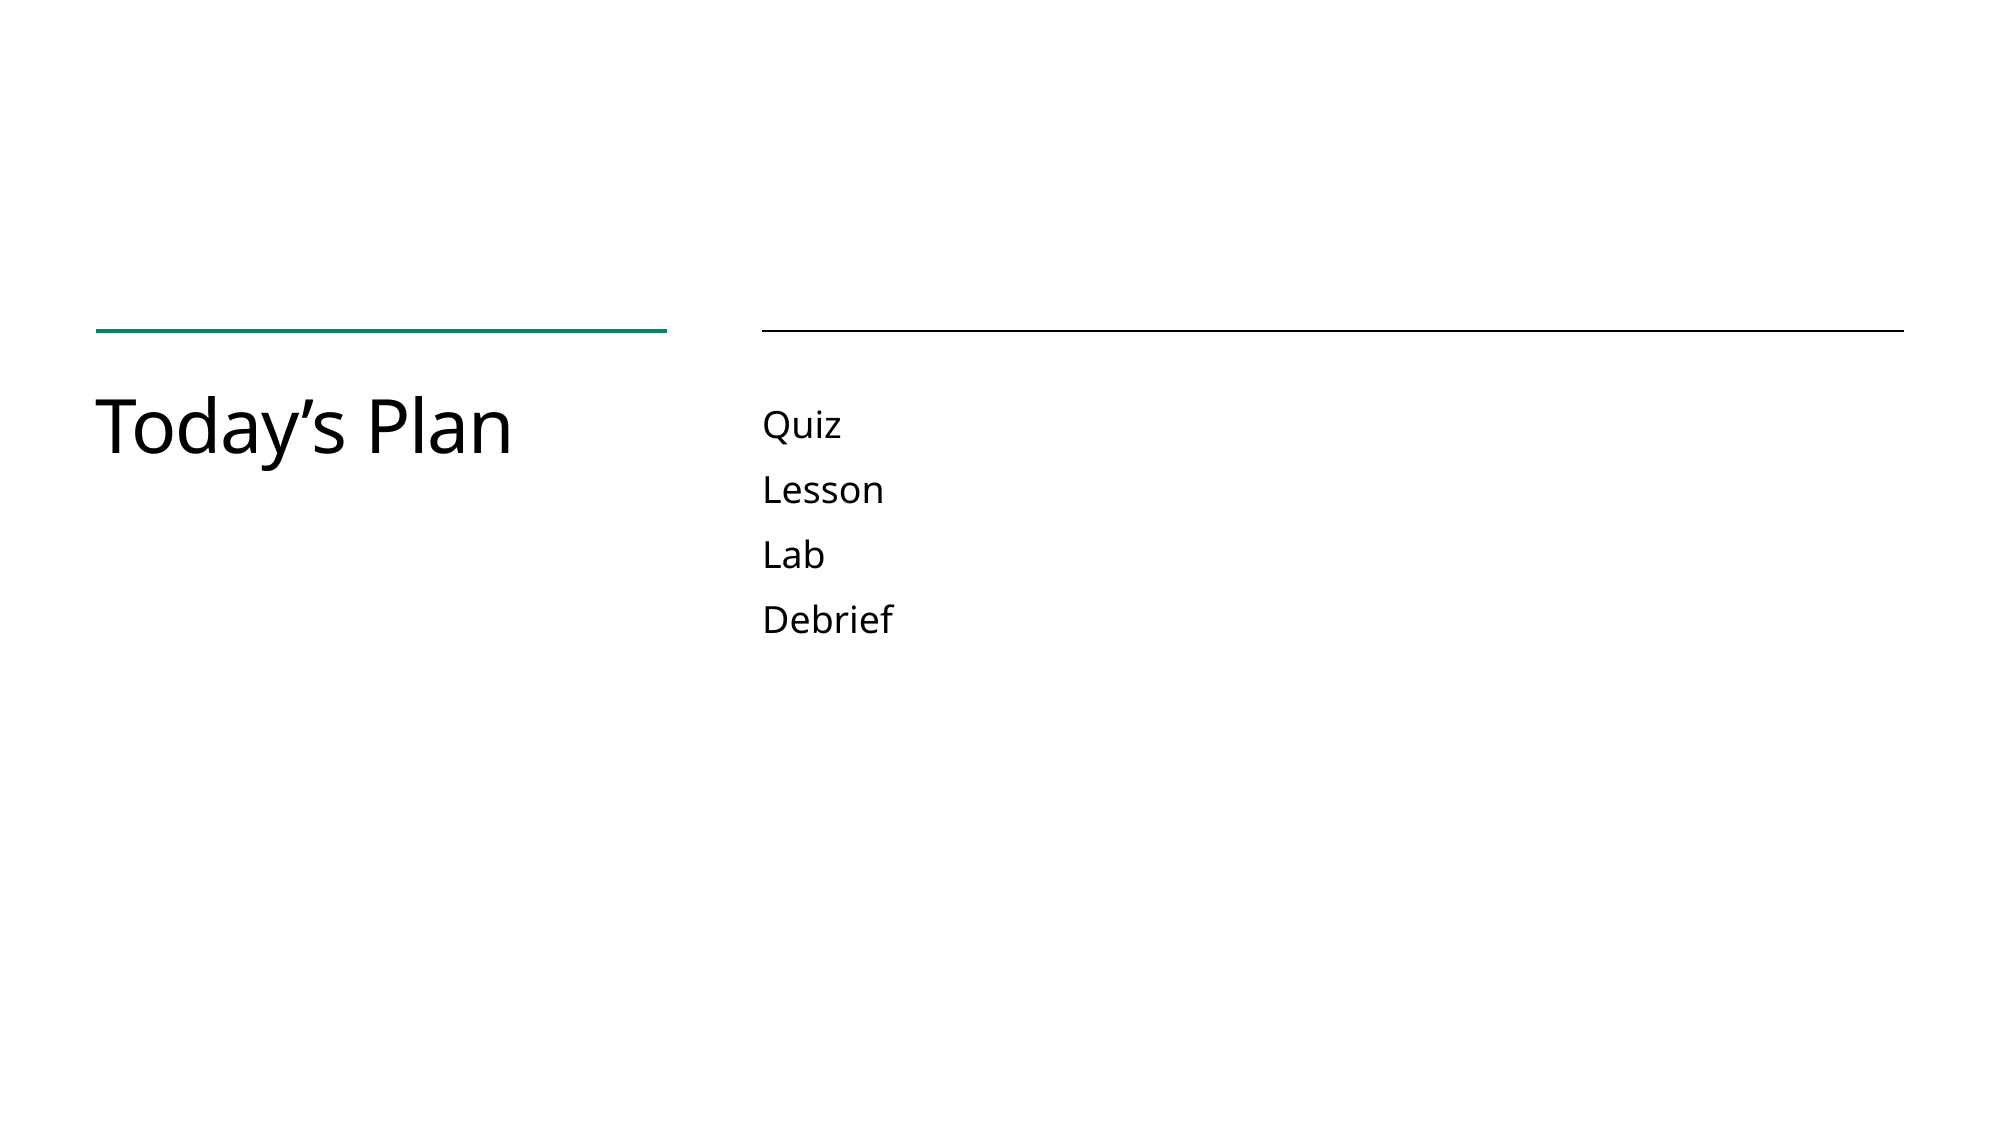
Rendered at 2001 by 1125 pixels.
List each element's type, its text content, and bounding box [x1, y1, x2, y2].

list Quiz Lesson Lab Debrief [762, 401, 1905, 649]
title Today’s Plan [95, 378, 665, 470]
